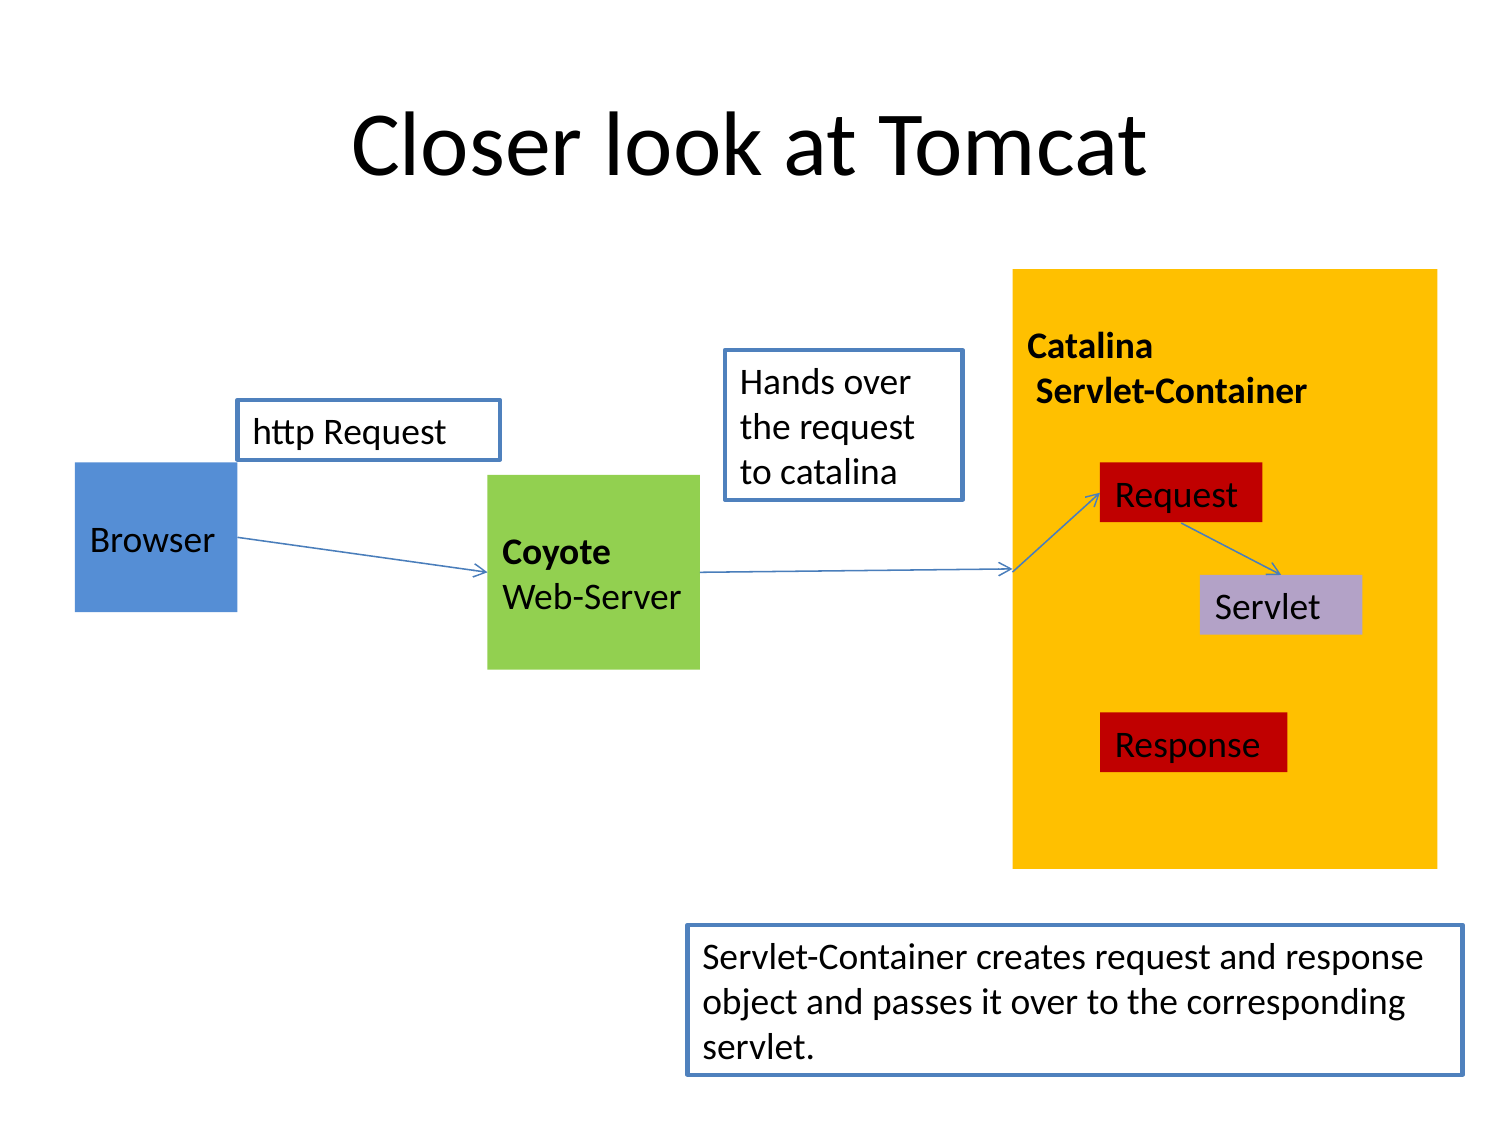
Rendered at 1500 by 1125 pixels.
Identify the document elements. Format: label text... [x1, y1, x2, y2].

text_box Coyote Web-Server [487, 474, 682, 670]
text_box Catalina Servlet-Container [1012, 269, 1438, 460]
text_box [699, 349, 1013, 460]
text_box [687, 462, 1463, 1077]
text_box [237, 399, 501, 574]
title Closer look at Tomcat [75, 45, 1425, 233]
text_box Browser [74, 462, 238, 613]
